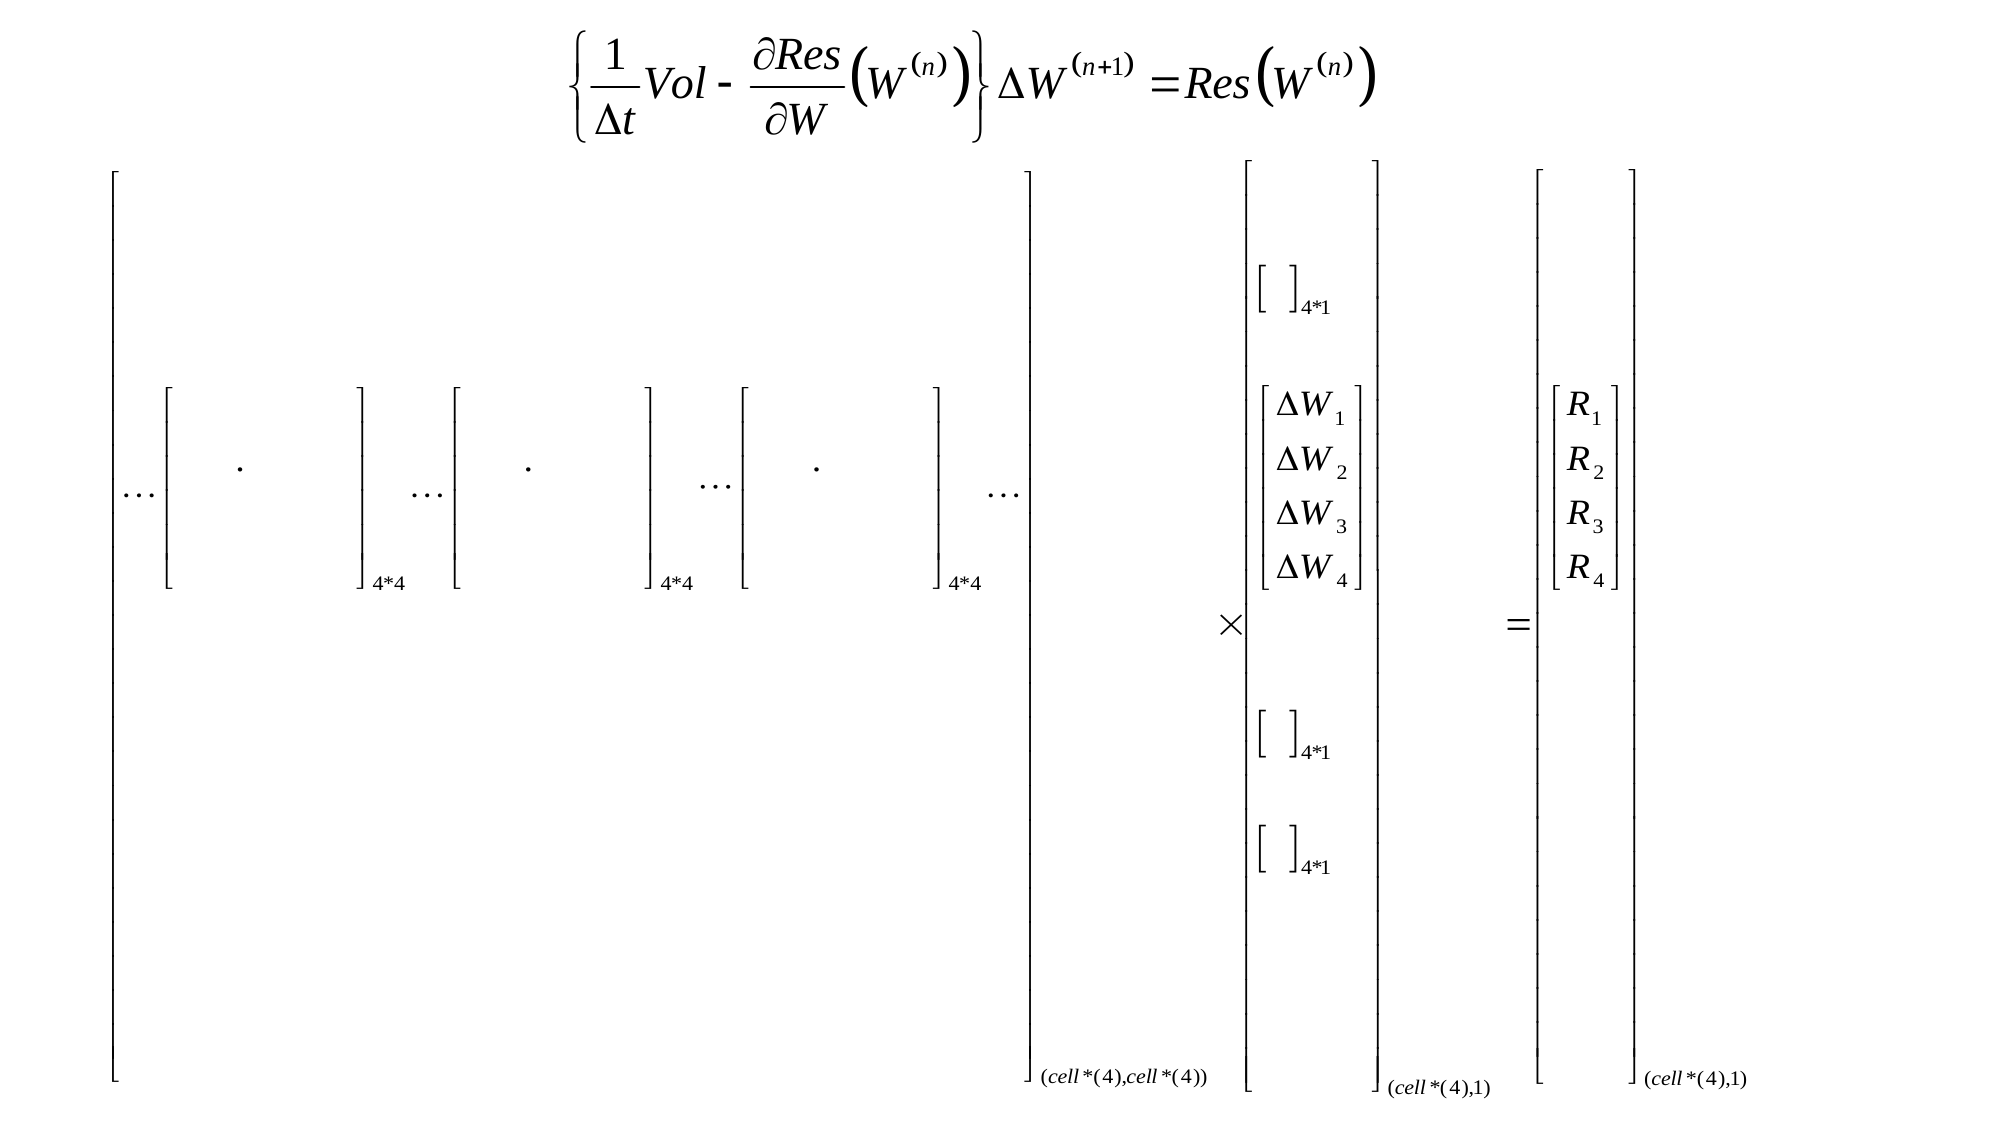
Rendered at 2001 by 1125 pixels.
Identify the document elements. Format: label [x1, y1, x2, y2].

text_box [559, 21, 1380, 152]
text_box [103, 152, 1755, 1107]
